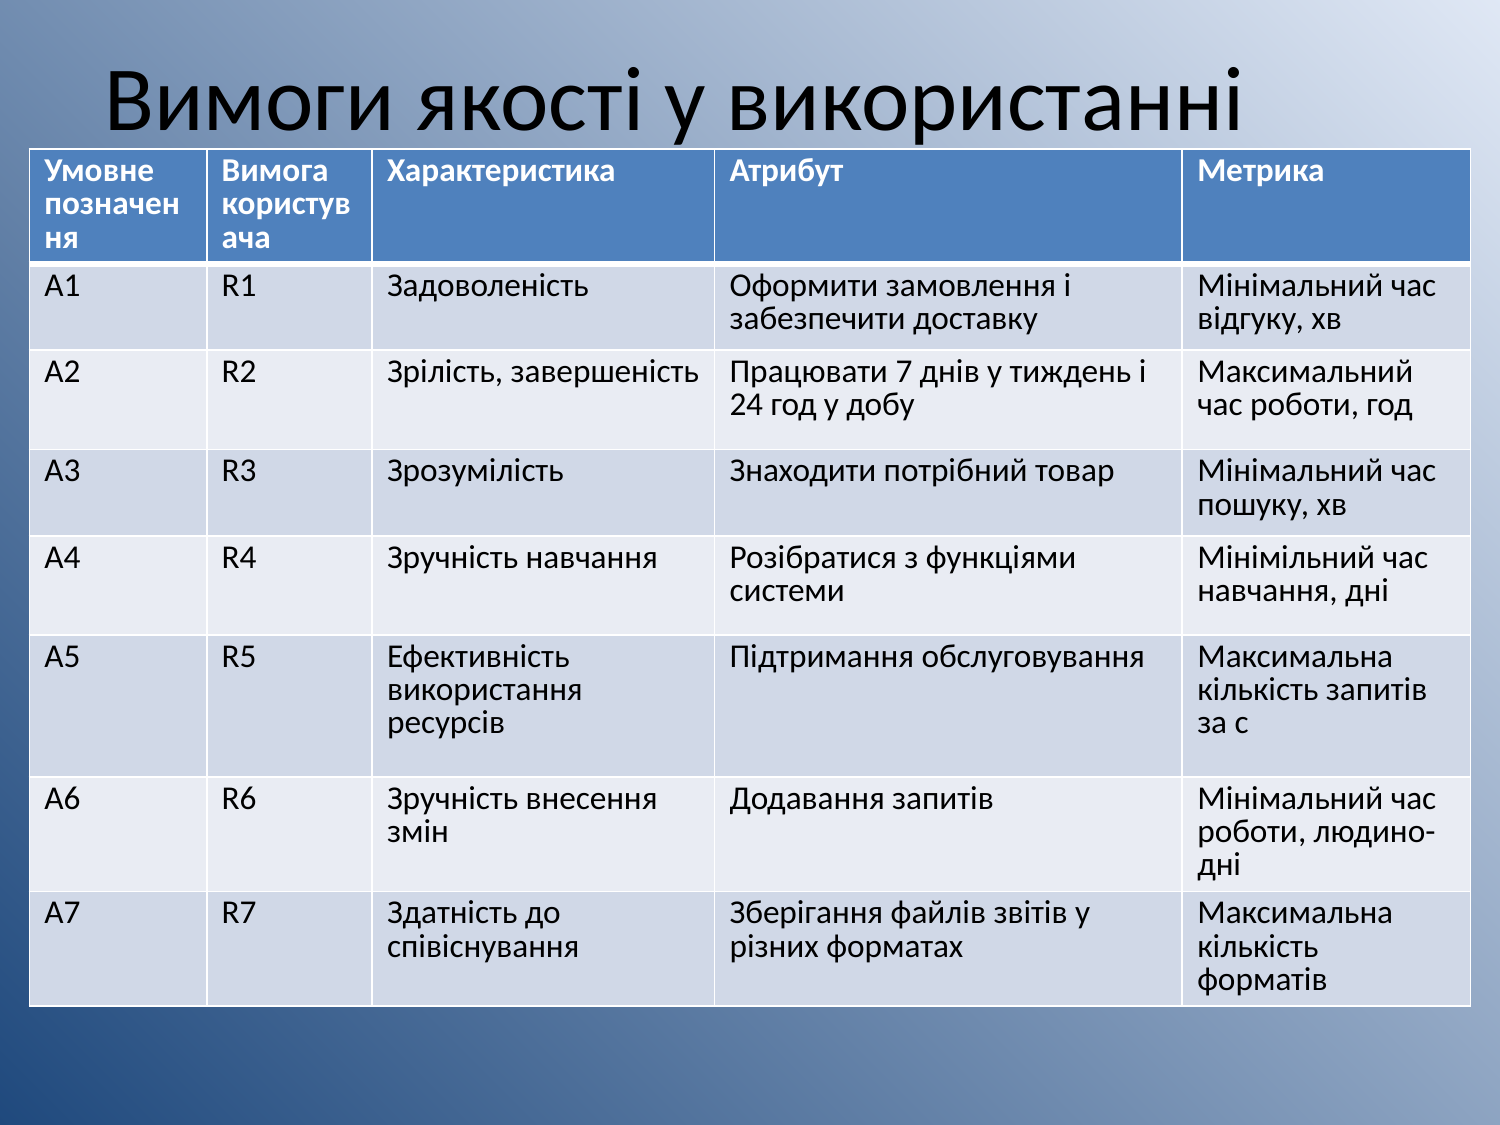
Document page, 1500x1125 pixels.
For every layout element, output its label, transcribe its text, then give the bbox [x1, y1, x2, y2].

table_cell Максимальний час роботи, год [1183, 351, 1470, 449]
table_cell R5 [208, 636, 371, 776]
title Вимоги якості у використанні [0, 0, 1350, 188]
table_cell Мінімальний час роботи, людино-дні [1183, 778, 1470, 891]
table_cell Зручність внесення змін [373, 778, 714, 891]
table_cell Зрозумілість [373, 450, 714, 535]
table_cell R7 [208, 892, 371, 1005]
table_cell Оформити замовлення і забезпечити доставку [715, 267, 1181, 349]
table_cell А2 [30, 351, 206, 449]
table_cell R1 [208, 267, 371, 349]
table_header Вимога користувача [208, 150, 371, 261]
table_cell R3 [208, 450, 371, 535]
table_cell Працювати 7 днів у тиждень і 24 год у добу [715, 351, 1181, 449]
table_cell А7 [30, 892, 206, 1005]
table_header Характеристика [373, 150, 714, 261]
table_cell Максимальна кількість запитів за с [1183, 636, 1470, 776]
table_cell Мінімальний час пошуку, хв [1183, 450, 1470, 535]
table_cell Максимальна кількість форматів [1183, 892, 1470, 1005]
table_cell Ефективність використання ресурсів [373, 636, 714, 776]
table_cell А3 [30, 450, 206, 535]
table_cell Знаходити потрібний товар [715, 450, 1181, 535]
table_header Умовне позначення [30, 150, 206, 261]
table_cell Розібратися з функціями системи [715, 537, 1181, 634]
table_cell Підтримання обслуговування [715, 636, 1181, 776]
table_cell R2 [208, 351, 371, 449]
table_cell R4 [208, 537, 371, 634]
table_cell Мінімальний час відгуку, хв [1183, 267, 1470, 349]
table_cell Додавання запитів [715, 778, 1181, 891]
table_cell Мінімільний час навчання, дні [1183, 537, 1470, 634]
table_cell А1 [30, 267, 206, 349]
table_cell Задоволеність [373, 267, 714, 349]
table_cell А4 [30, 537, 206, 634]
table_cell Зручність навчання [373, 537, 714, 634]
table_header Метрика [1183, 150, 1470, 261]
table_cell Зрілість, завершеність [373, 351, 714, 449]
table_header Атрибут [715, 150, 1181, 261]
table_cell R6 [208, 778, 371, 891]
table_cell Здатність до співіснування [373, 892, 714, 1005]
table_cell А6 [30, 778, 206, 891]
table_cell А5 [30, 636, 206, 776]
table_cell Зберігання файлів звітів у різних форматах [715, 892, 1181, 1005]
